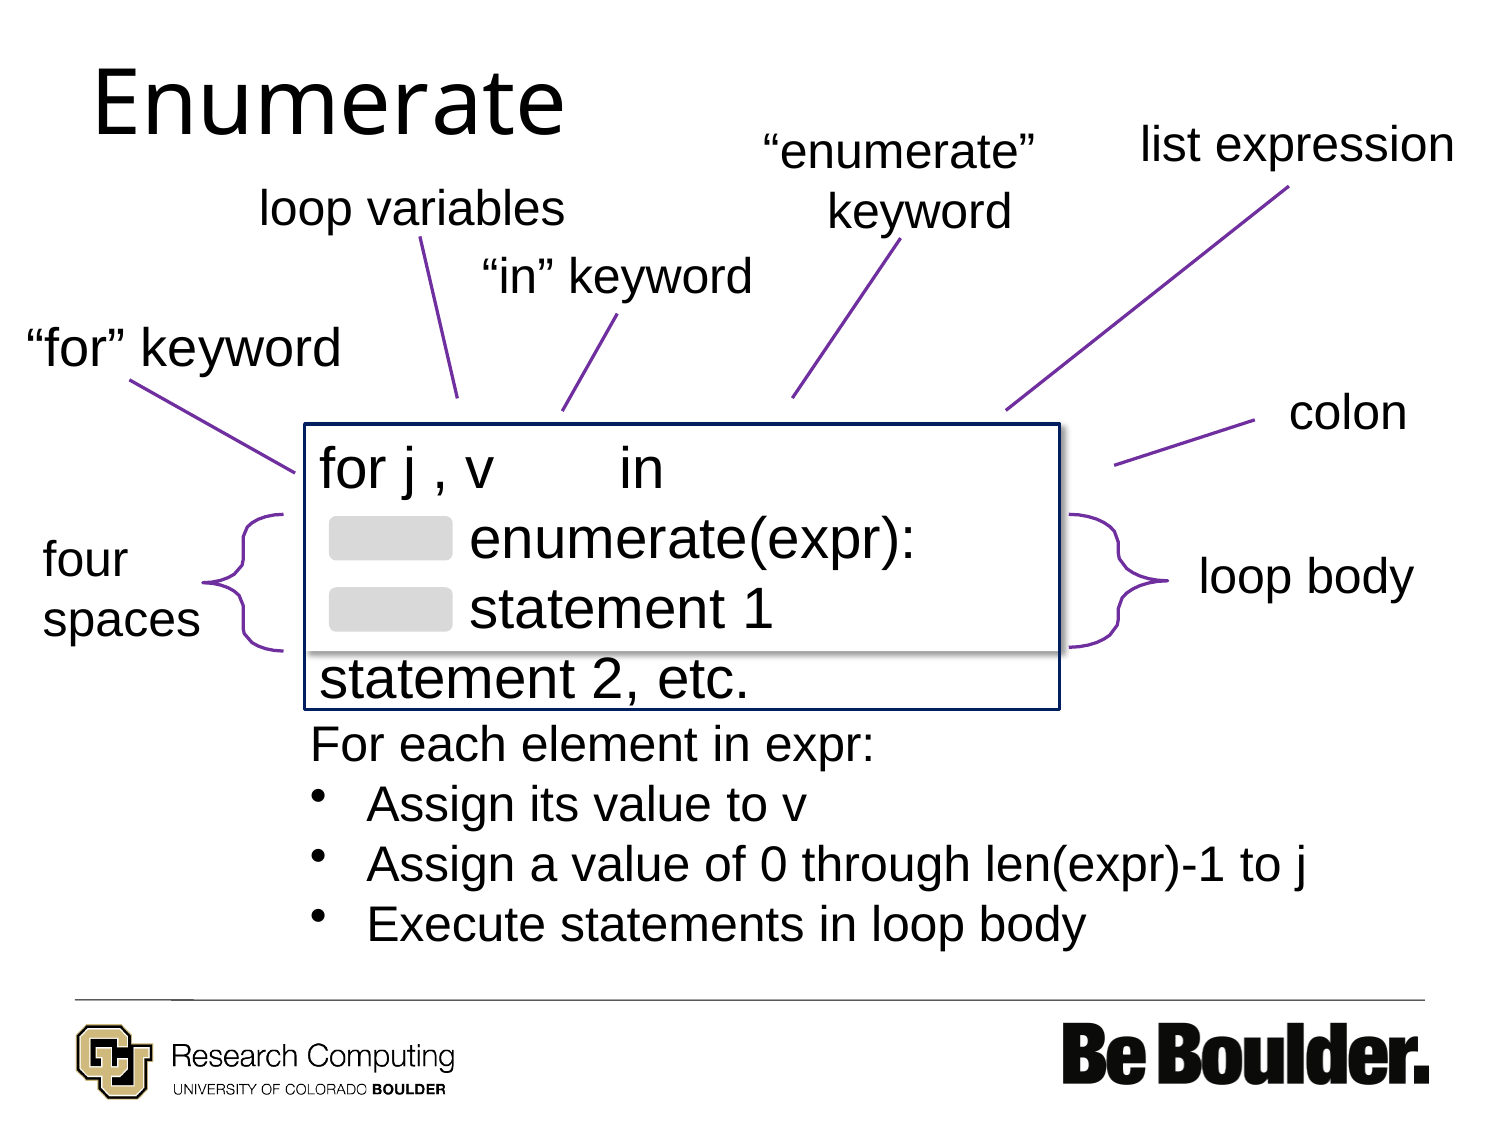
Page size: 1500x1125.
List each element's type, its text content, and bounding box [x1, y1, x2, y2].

title Enumerate [88, 40, 638, 165]
text_box colon [1286, 377, 1411, 440]
text_box For each element in expr: Assign its value to v Assign a value of 0 through len(expr)-1 to j Execute statements in loop body [307, 709, 1312, 952]
text_box [1090, 641, 1100, 645]
text_box “enumerate” keyword [761, 116, 1038, 239]
text_box for j , v in enumerate(expr): statement 1 statement 2, etc. [304, 697, 1060, 710]
text_box list expression [1138, 109, 1459, 172]
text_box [127, 377, 1257, 632]
text_box loop variables “in” keyword “for” keyword [23, 165, 756, 378]
picture [1063, 1022, 1430, 1085]
text_box [250, 641, 274, 651]
text_box loop body [1261, 541, 1418, 604]
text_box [279, 641, 1085, 689]
picture [75, 1024, 454, 1100]
text_box four spaces [40, 523, 204, 646]
